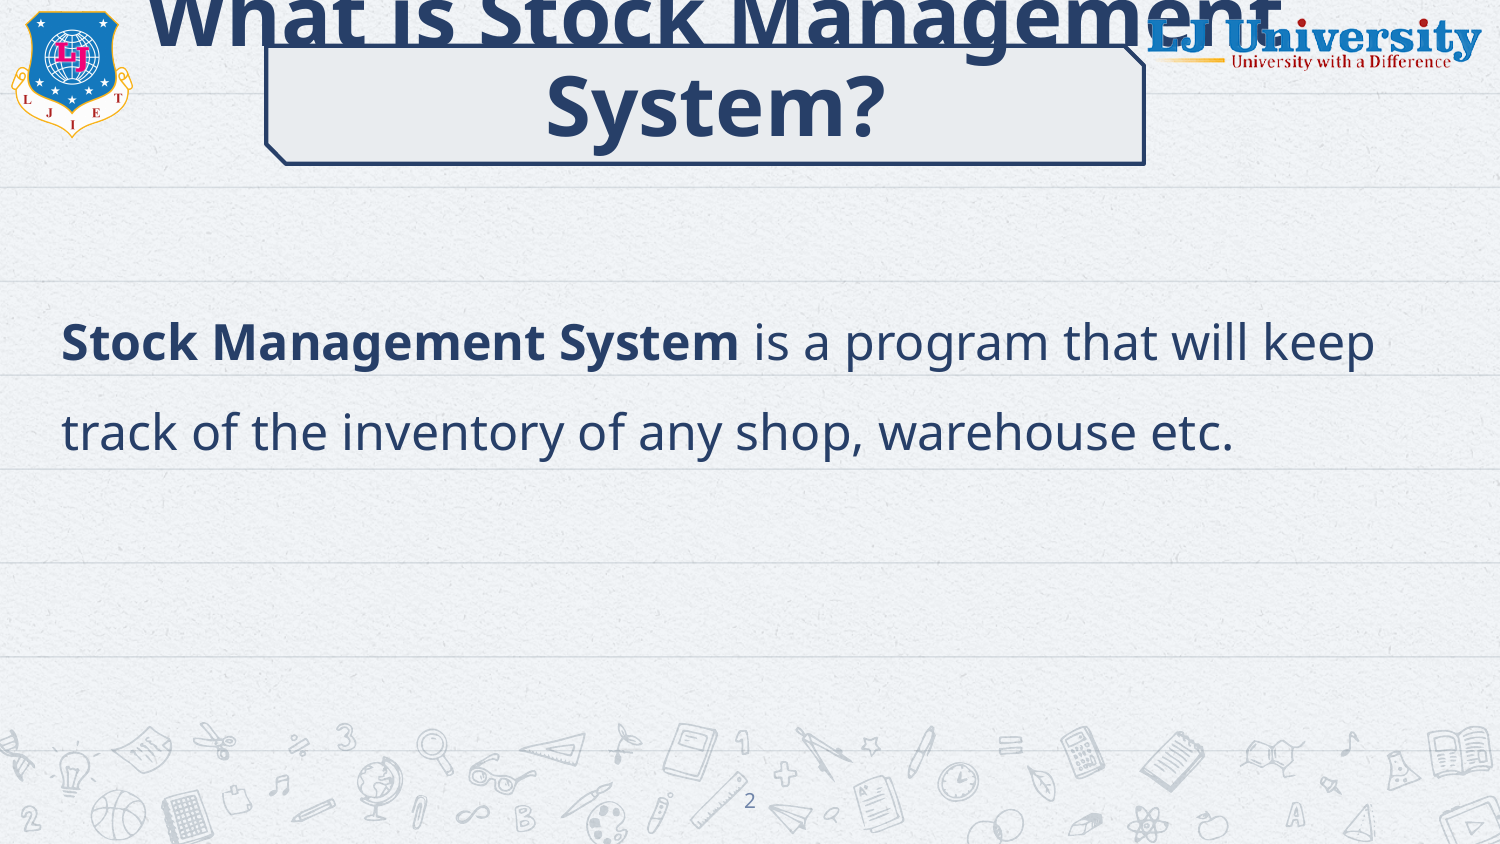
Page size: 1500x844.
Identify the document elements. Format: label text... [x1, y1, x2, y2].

slide_number 2 [705, 779, 795, 825]
picture [0, 0, 1500, 844]
text_box [274, 155, 1146, 166]
list Stock Management System is a program that will keep track of the inventory of any shop, warehouse etc. [42, 280, 1432, 654]
text_box [264, 43, 1142, 64]
title What is Stock Management System? [134, 64, 1298, 155]
